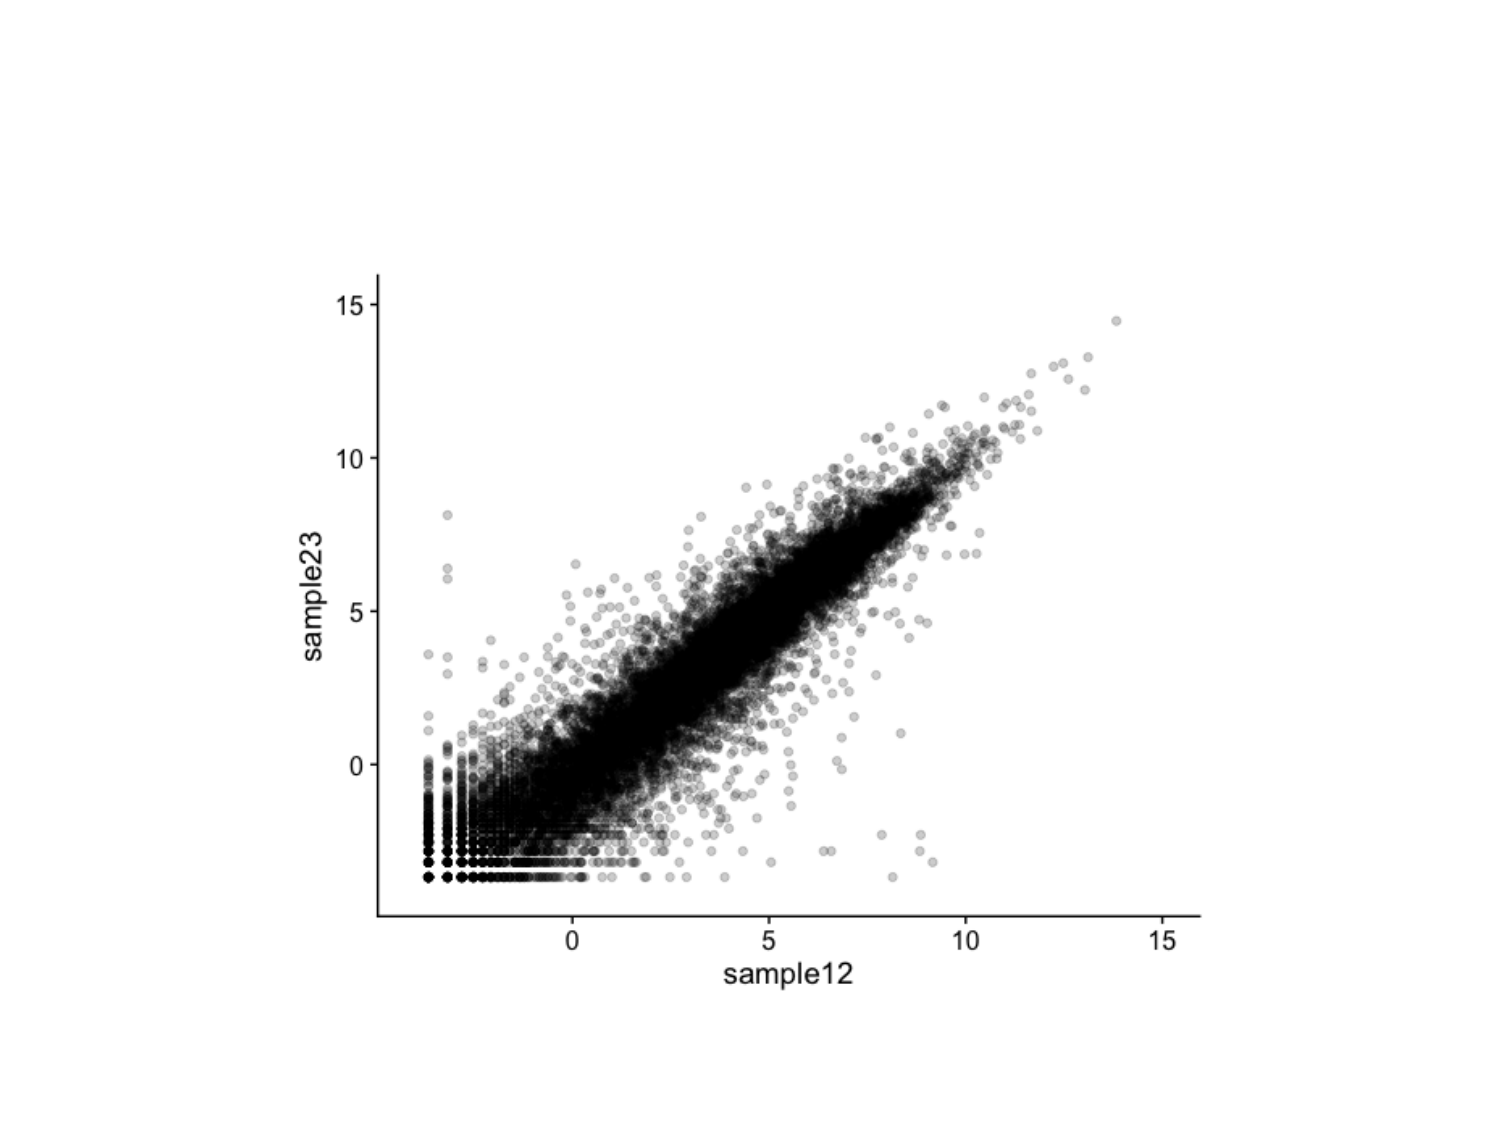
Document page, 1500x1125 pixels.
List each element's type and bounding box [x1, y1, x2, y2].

picture [285, 262, 1215, 1005]
